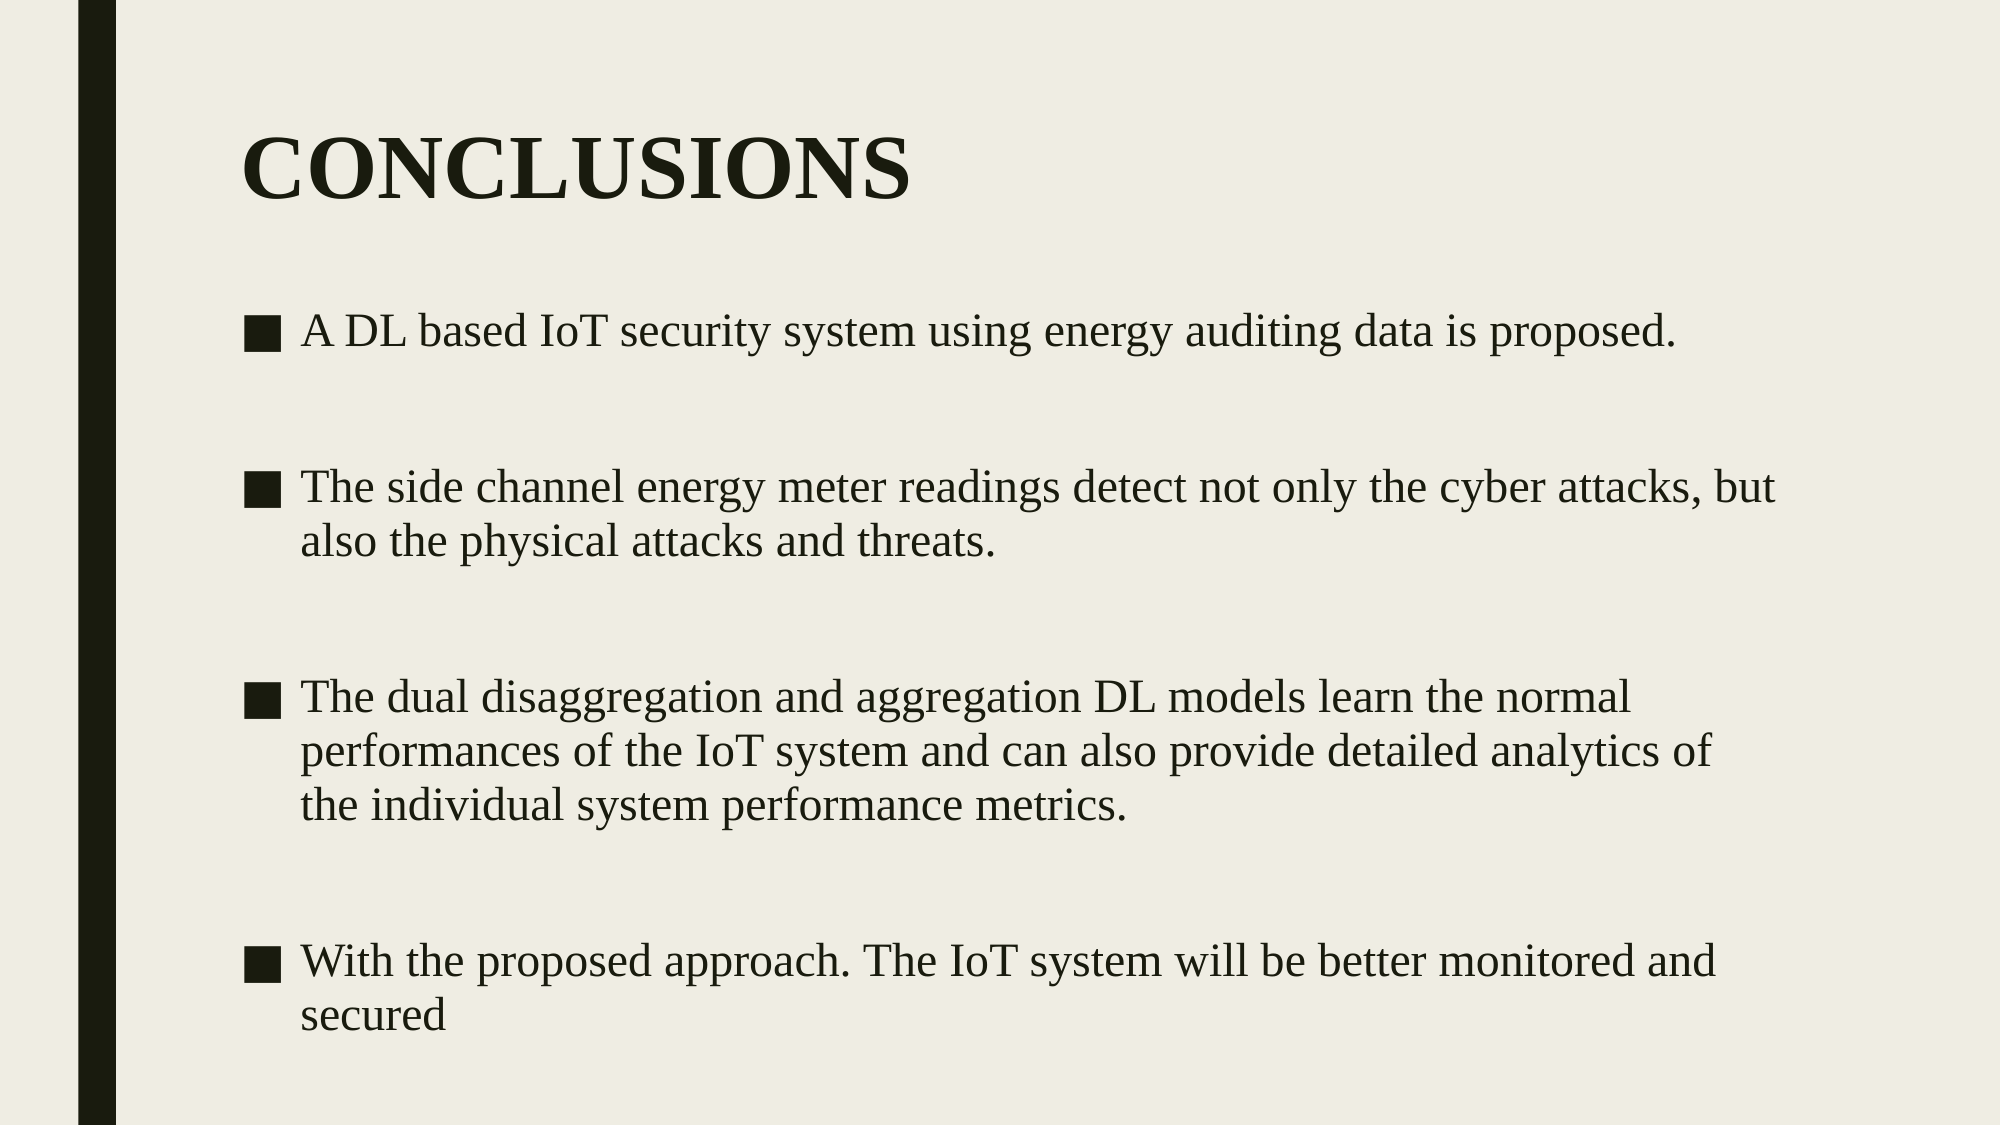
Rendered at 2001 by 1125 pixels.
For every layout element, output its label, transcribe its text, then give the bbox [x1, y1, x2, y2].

list A DL based IoT security system using energy auditing data is proposed. The side channel energy meter readings detect not only the cyber attacks, but also the physical attacks and threats. The dual disaggregation and aggregation DL models learn the normal performances of the IoT system and can also provide detailed analytics of the individual system performance metrics. With the proposed approach. The IoT system will be better monitored and secured [225, 295, 1800, 1050]
title CONCLUSIONS [225, 112, 1800, 295]
